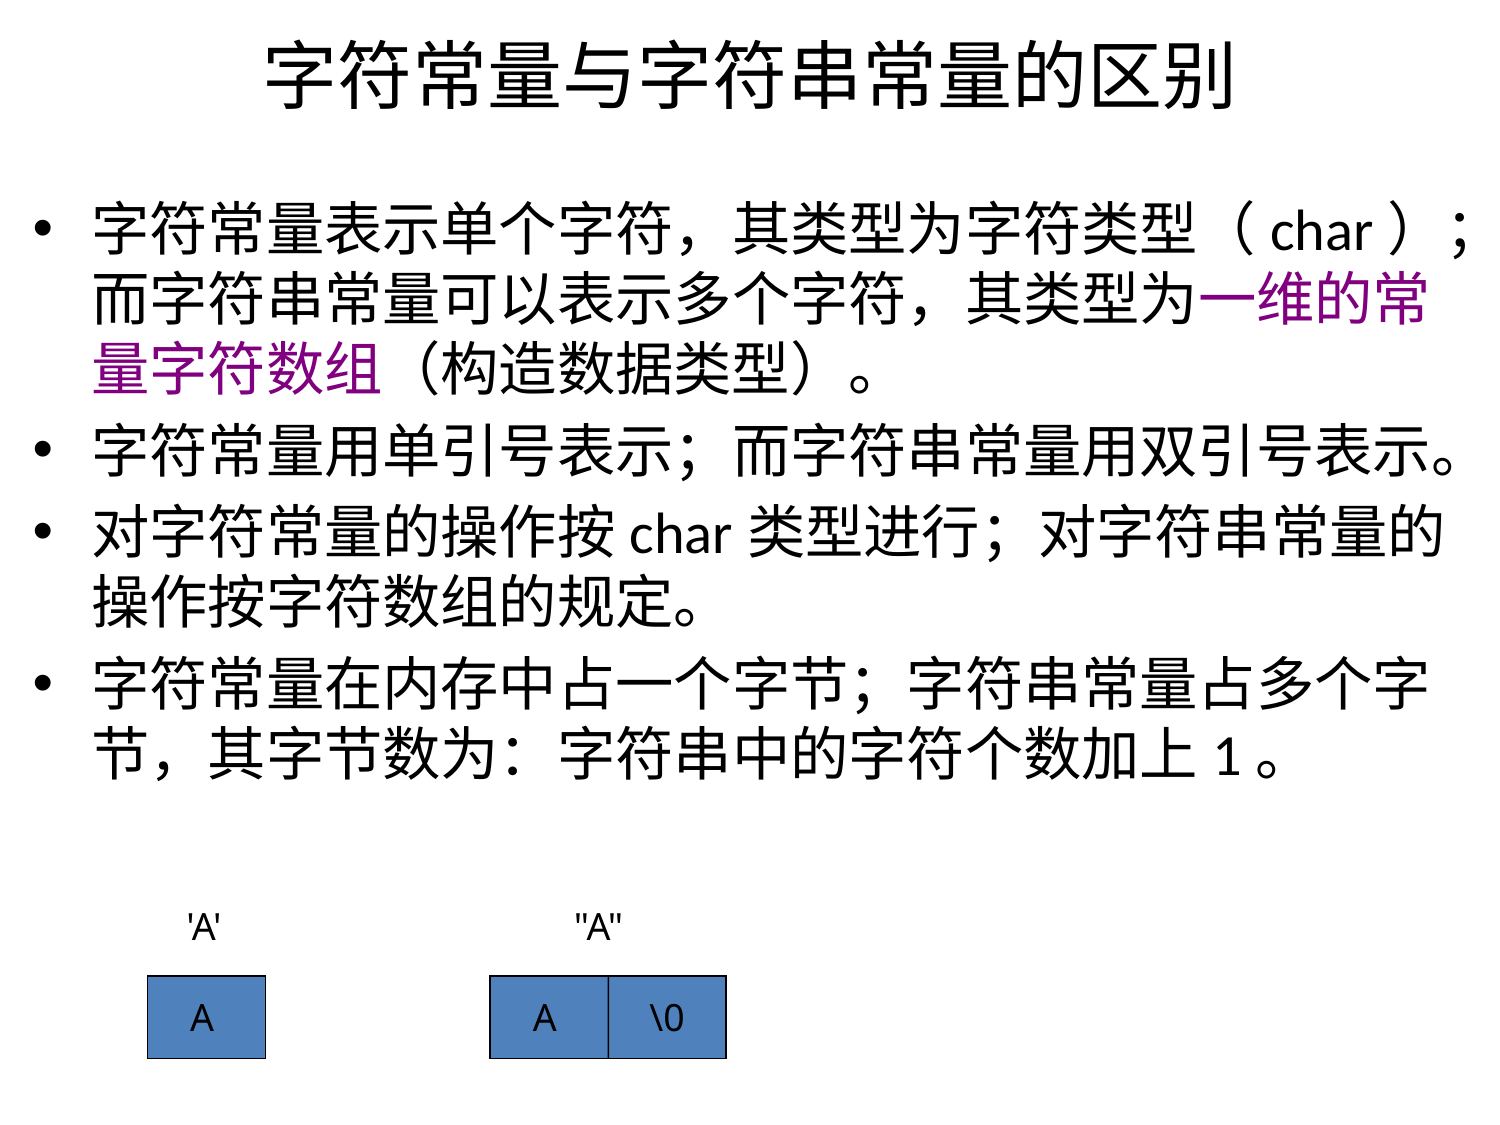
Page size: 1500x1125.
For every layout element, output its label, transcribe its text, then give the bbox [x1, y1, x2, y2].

list 字符常量表示单个字符，其类型为字符类型（char）；而字符串常量可以表示多个字符，其类型为一维的常量字符数组（构造数据类型）。 字符常量用单引号表示；而字符串常量用双引号表示。 对字符常量的操作按char类型进行；对字符串常量的操作按字符数组的规定。 字符常量在内存中占一个字节；字符串常量占多个字节，其字节数为：字符串中的字符个数加上1。 [17, 184, 1465, 870]
text_box A [175, 986, 230, 1047]
text_box [490, 976, 608, 1059]
text_box 'A' [171, 895, 237, 956]
title 字符常量与字符串常量的区别 [112, 0, 1388, 147]
text_box [609, 976, 727, 1059]
text_box [147, 976, 266, 1059]
text_box A [518, 986, 572, 1047]
text_box "A" [559, 895, 639, 956]
text_box \0 [634, 986, 700, 1047]
